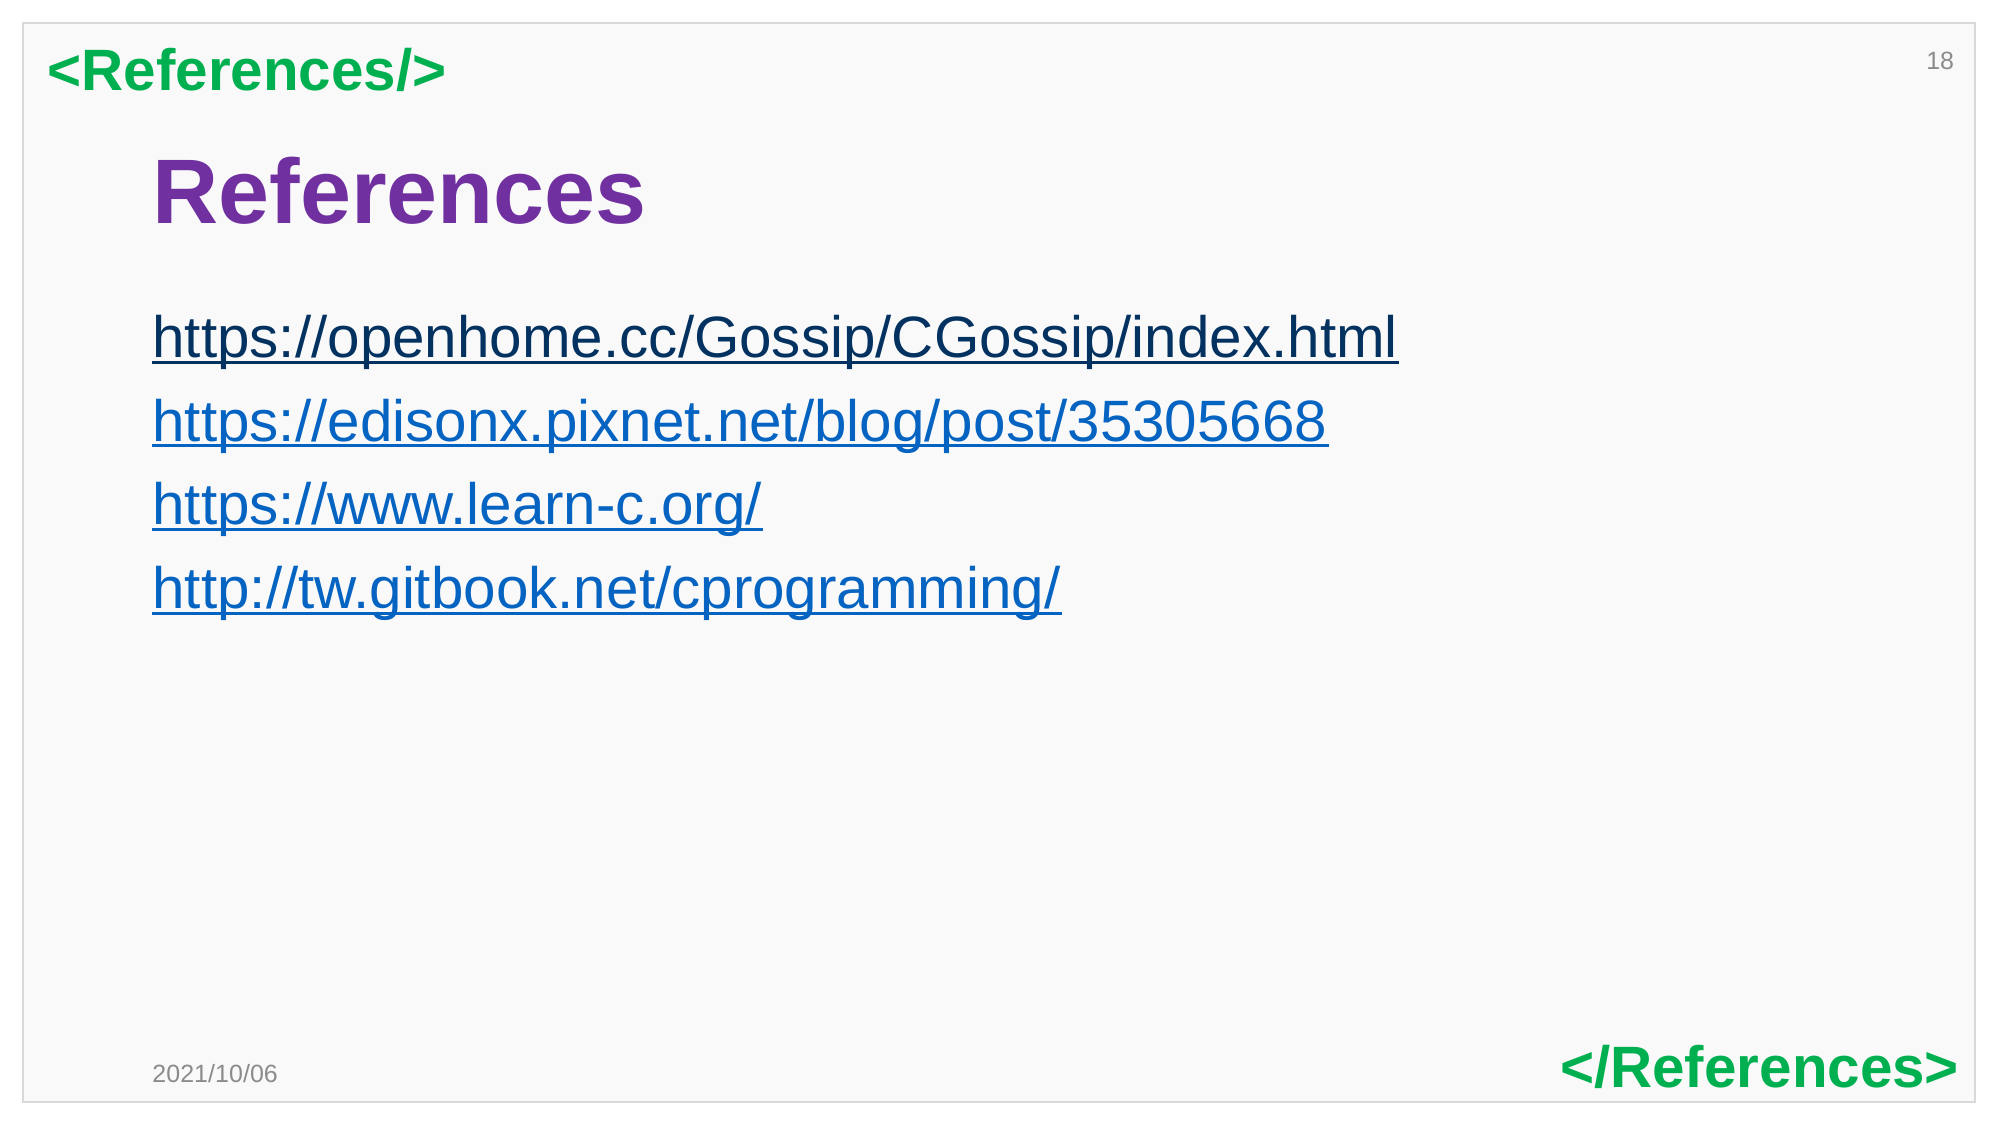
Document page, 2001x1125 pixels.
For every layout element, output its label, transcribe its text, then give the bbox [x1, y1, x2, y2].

text_box <References/> [33, 24, 462, 110]
text_box References [137, 110, 1749, 278]
slide_number 18 [1906, 29, 1970, 90]
text_box </References> [1545, 1021, 1974, 1106]
list https://openhome.cc/Gossip/CGossip/index.html https://edisonx.pixnet.net/blog/post/35305668 https://www.learn-c.org/ http://tw.gitbook.net/cprogramming/ [137, 299, 1863, 1014]
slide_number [137, 1042, 302, 1103]
